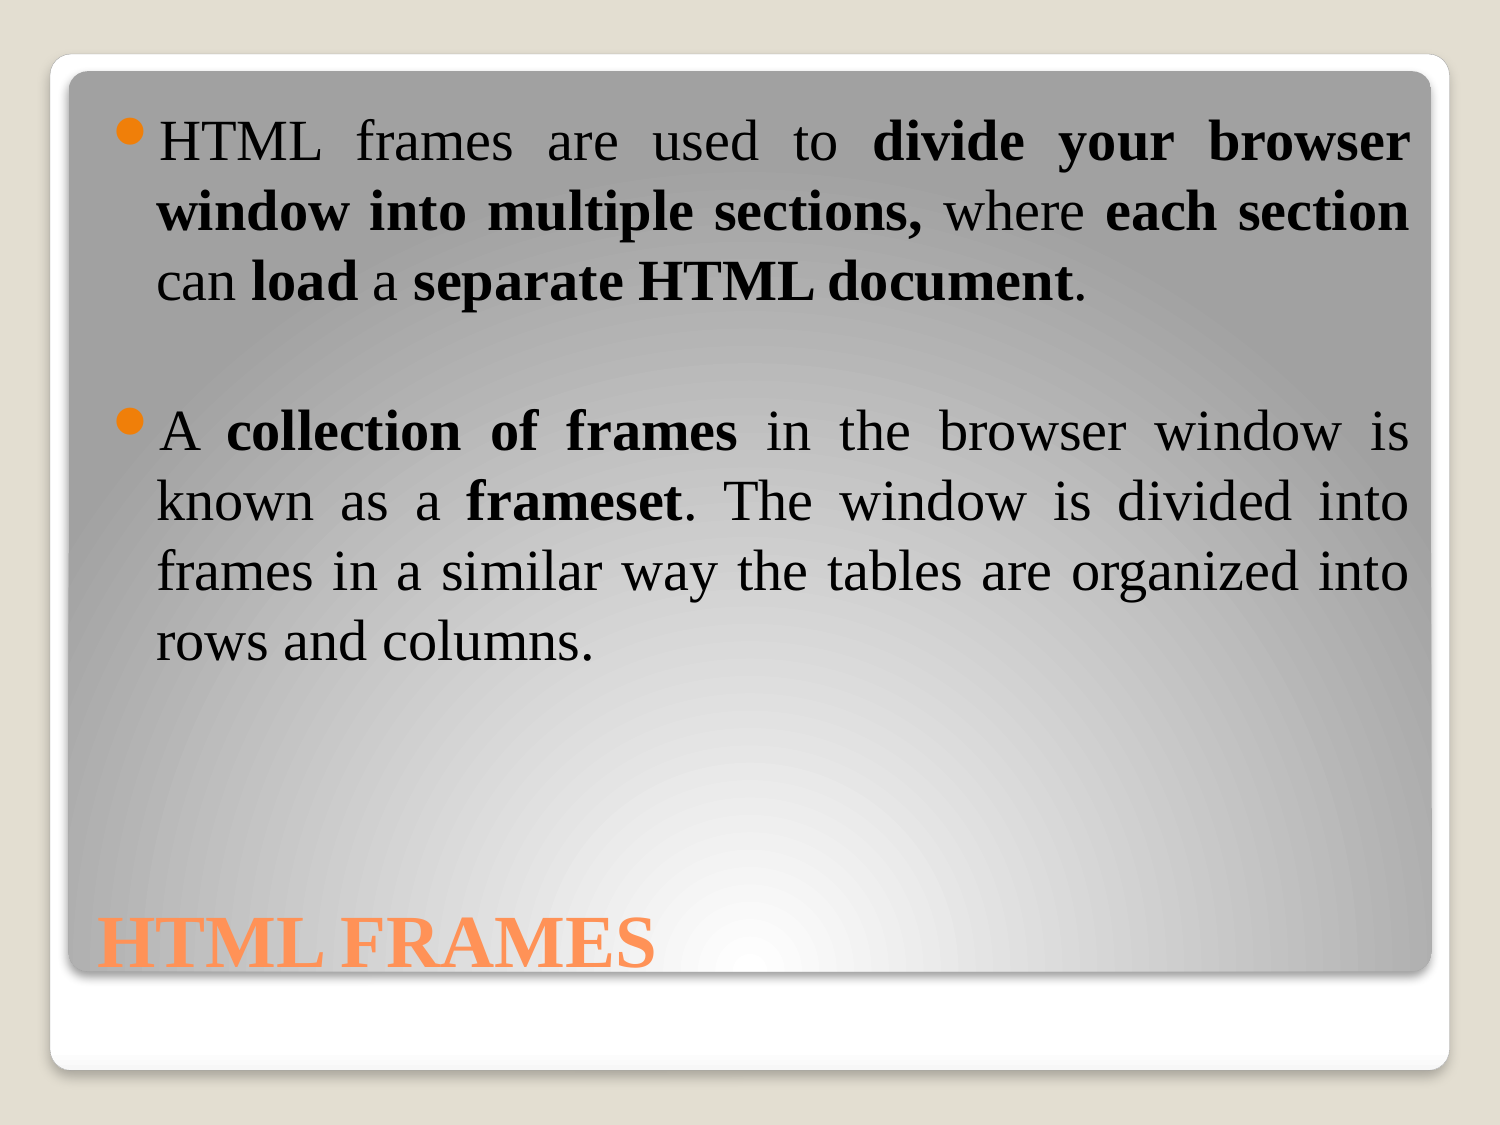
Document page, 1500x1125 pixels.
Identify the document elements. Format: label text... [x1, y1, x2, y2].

list HTML frames are used to divide your browser window into multiple sections, where each section can load a separate HTML document. A collection of frames in the browser window is known as a frameset. The window is divided into frames in a similar way the tables are organized into rows and columns. [82, 86, 1425, 774]
title HTML FRAMES [82, 817, 1425, 990]
